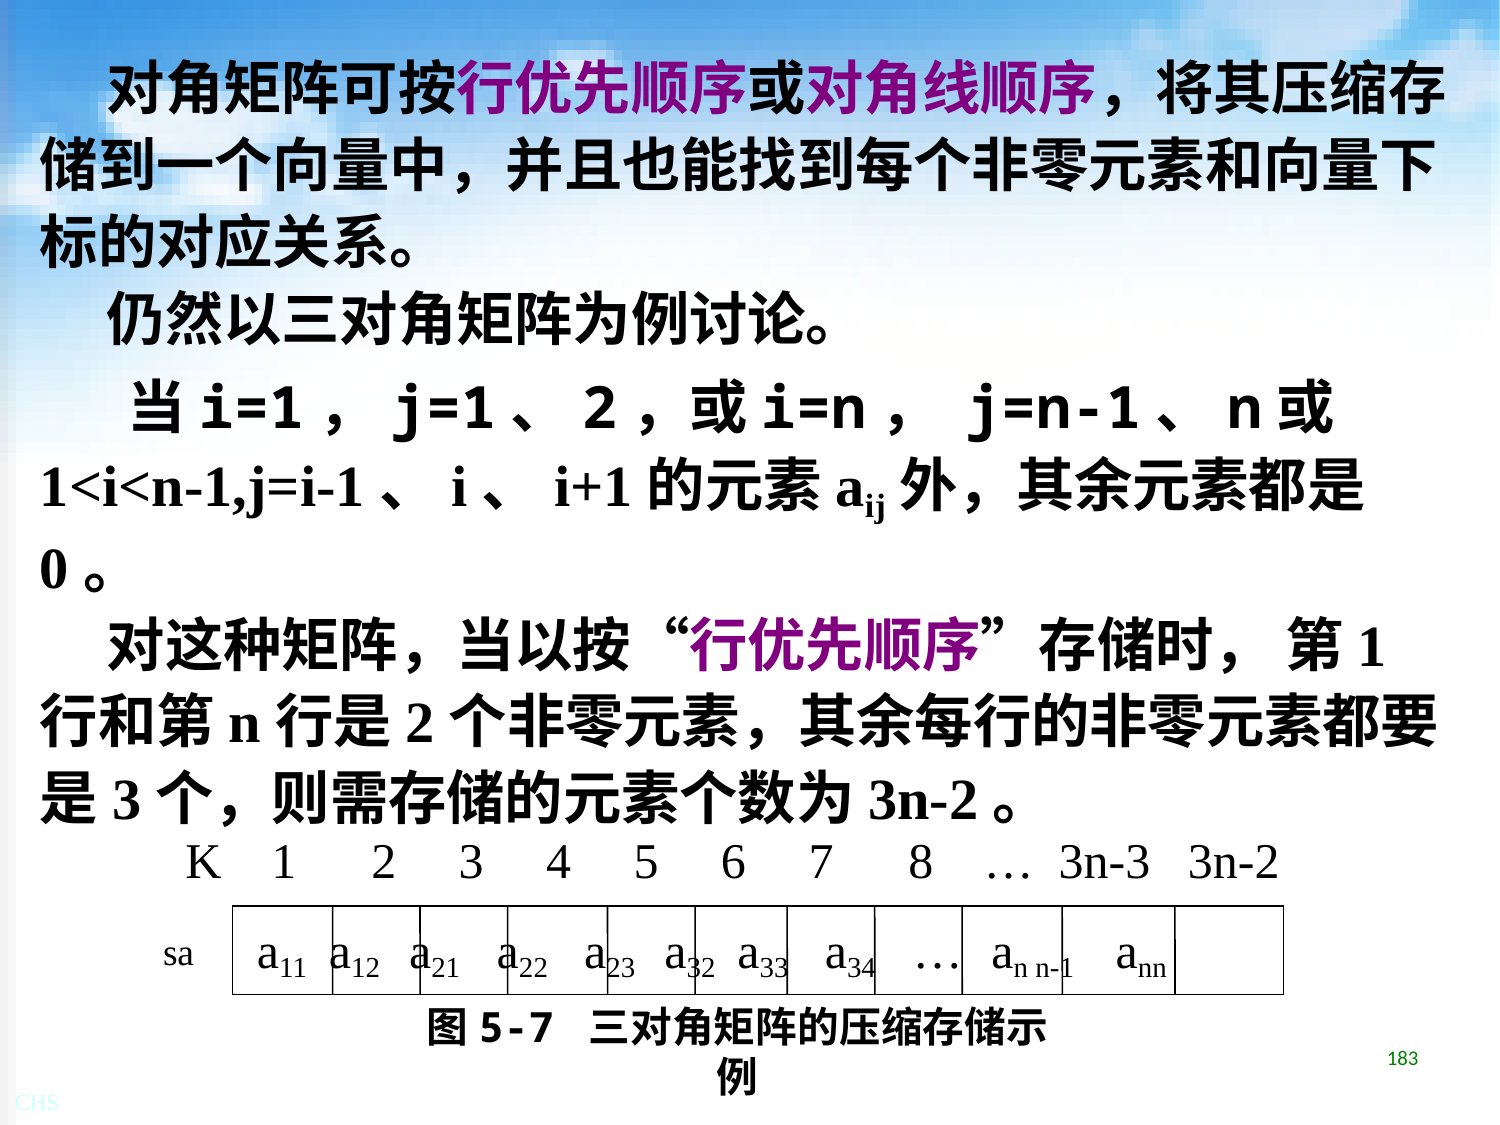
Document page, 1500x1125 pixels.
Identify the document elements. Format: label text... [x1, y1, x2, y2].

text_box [137, 822, 1293, 1083]
list 对角矩阵可按行优先顺序或对角线顺序，将其压缩存储到一个向量中，并且也能找到每个非零元素和向量下标的对应关系。 仍然以三对角矩阵为例讨论。 当i=1，j=1、2，或i=n， j=n-1、n或 1<i<n-1,j=i-1、i、i+1的元素aij外，其余元素都是0。 对这种矩阵，当以按“行优先顺序”存储时， 第1行和第n行是2个非零元素，其余每行的非零元素都要是3个，则需存储的元素个数为3n-2。 [24, 36, 1471, 811]
slide_number 183 [1370, 1042, 1435, 1072]
picture [0, 0, 1500, 1125]
